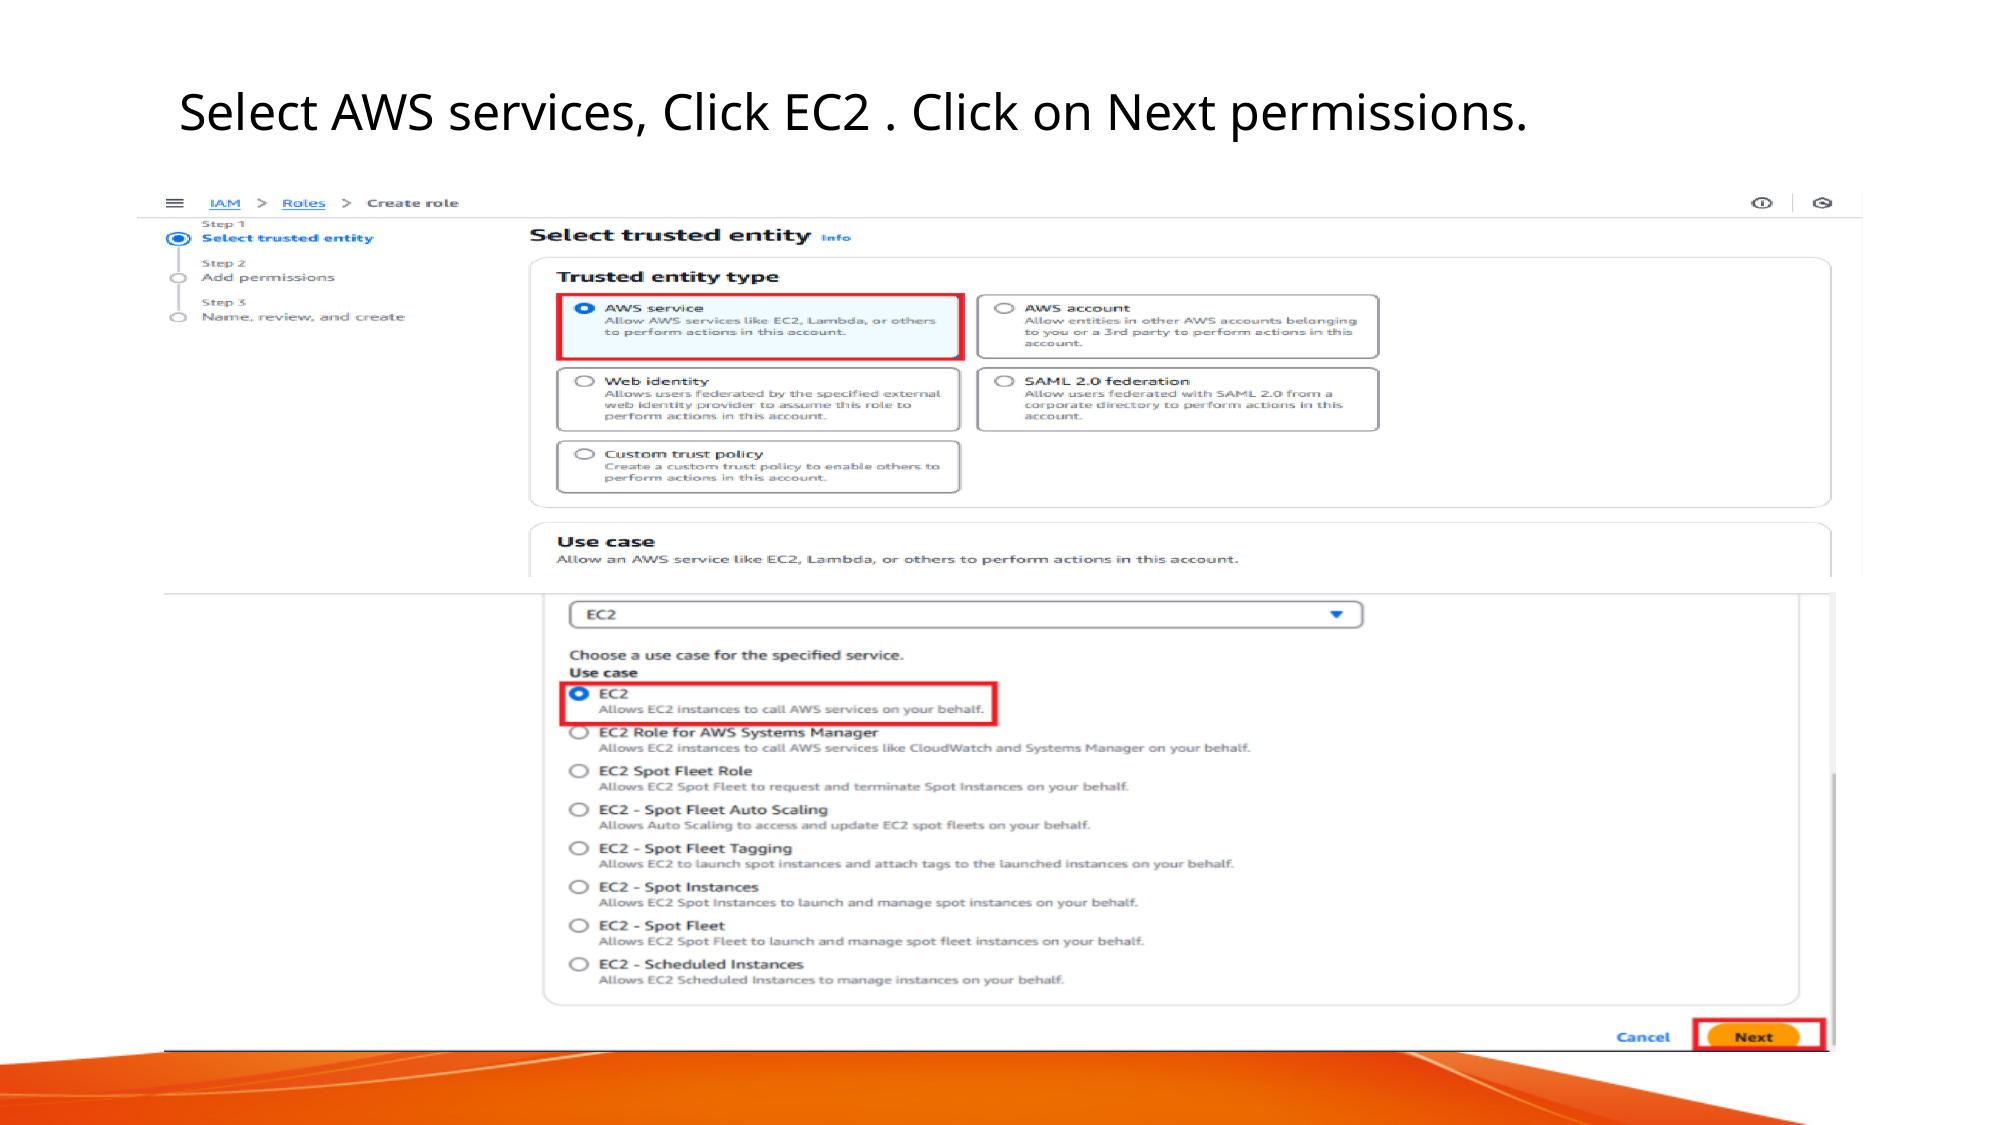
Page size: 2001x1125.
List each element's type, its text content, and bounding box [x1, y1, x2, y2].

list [137, 191, 1863, 577]
text_box Select AWS services, Click EC2 . Click on Next permissions. [164, 72, 1835, 176]
picture [0, 0, 2000, 1125]
